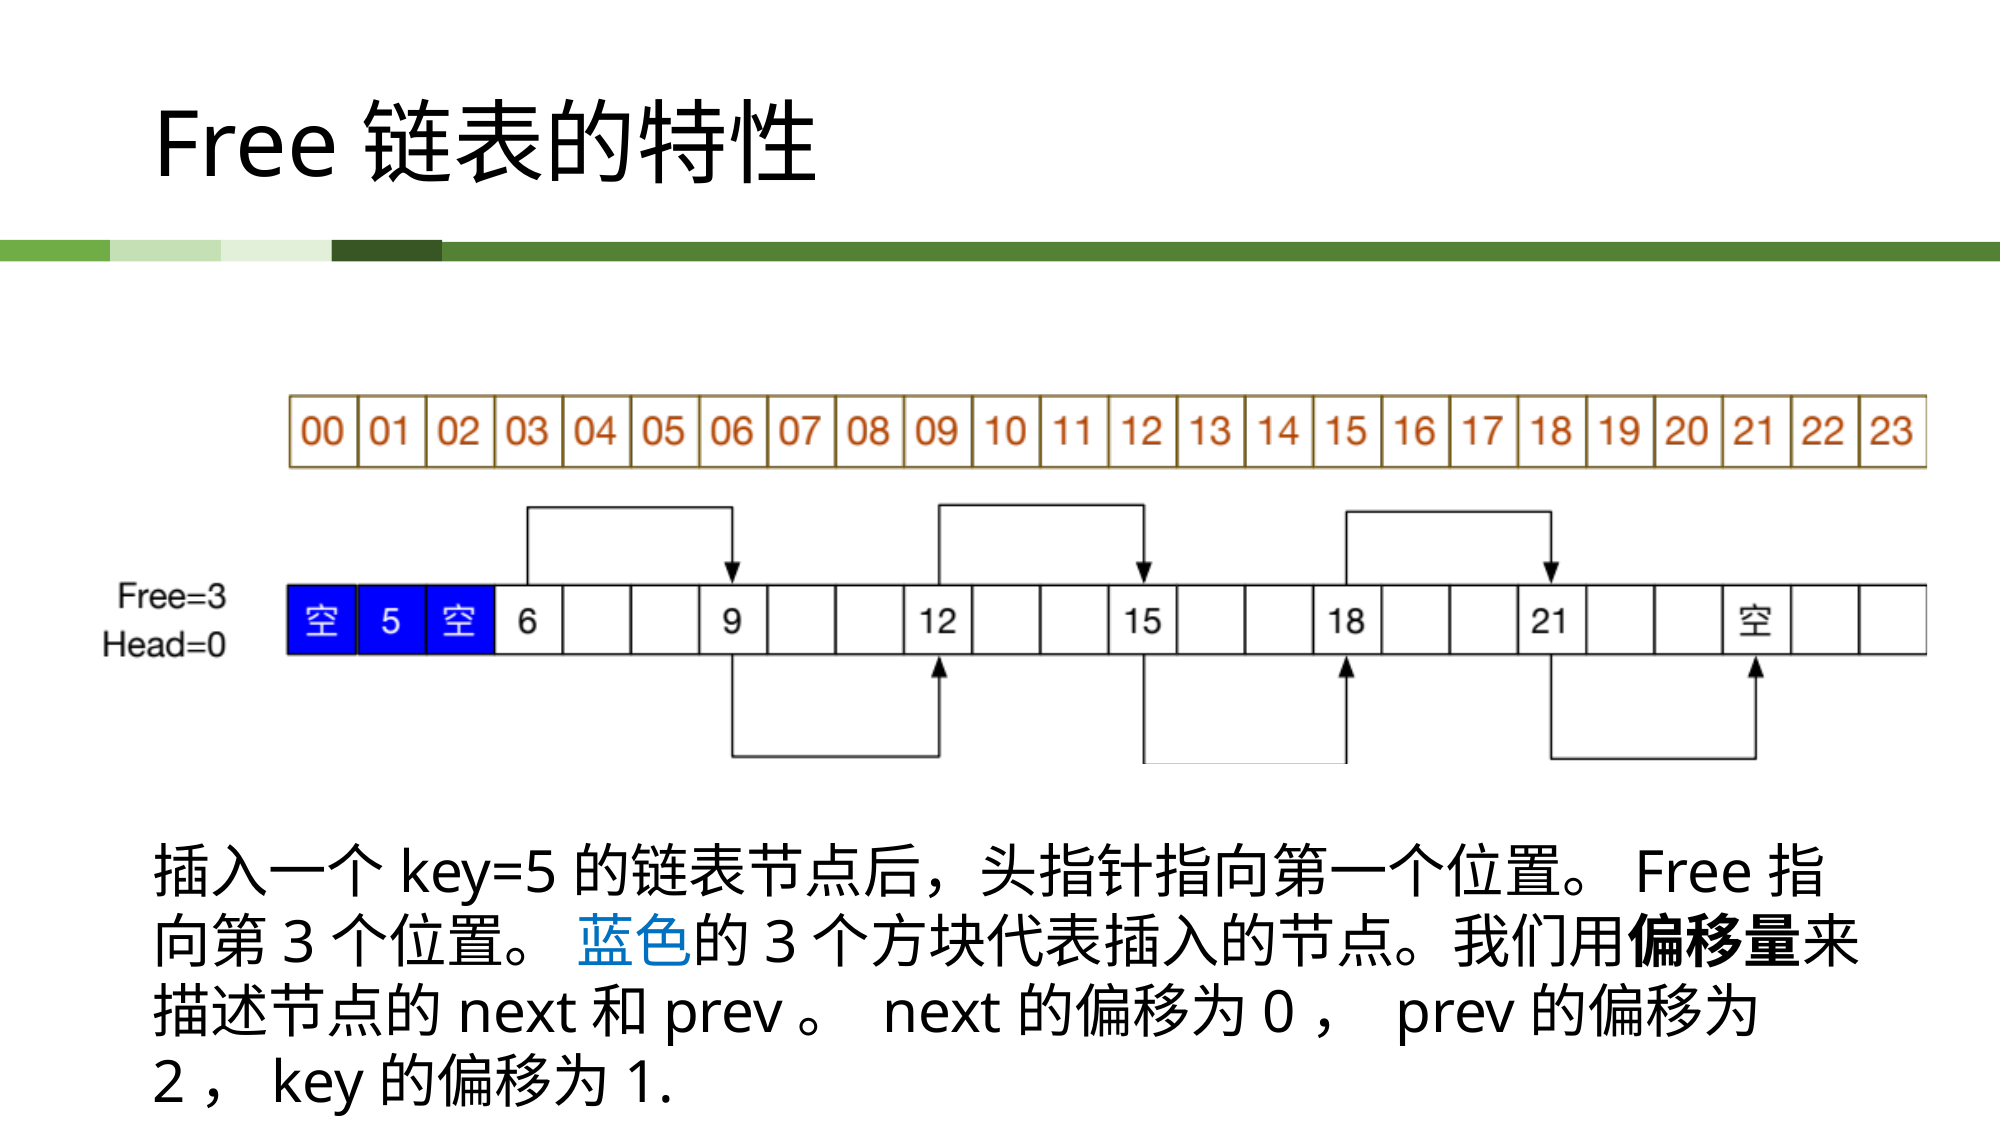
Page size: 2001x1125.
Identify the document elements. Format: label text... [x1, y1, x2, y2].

picture [91, 393, 1928, 764]
title Free链表的特性 [137, 59, 1863, 234]
text_box 插入一个key=5的链表节点后，头指针指向第一个位置。Free指向第3个位置。 蓝色的3个方块代表插入的节点。我们用偏移量来描述节点的next和prev。 next的偏移为0， prev的偏移为2，key的偏移为1. [137, 827, 1890, 1122]
